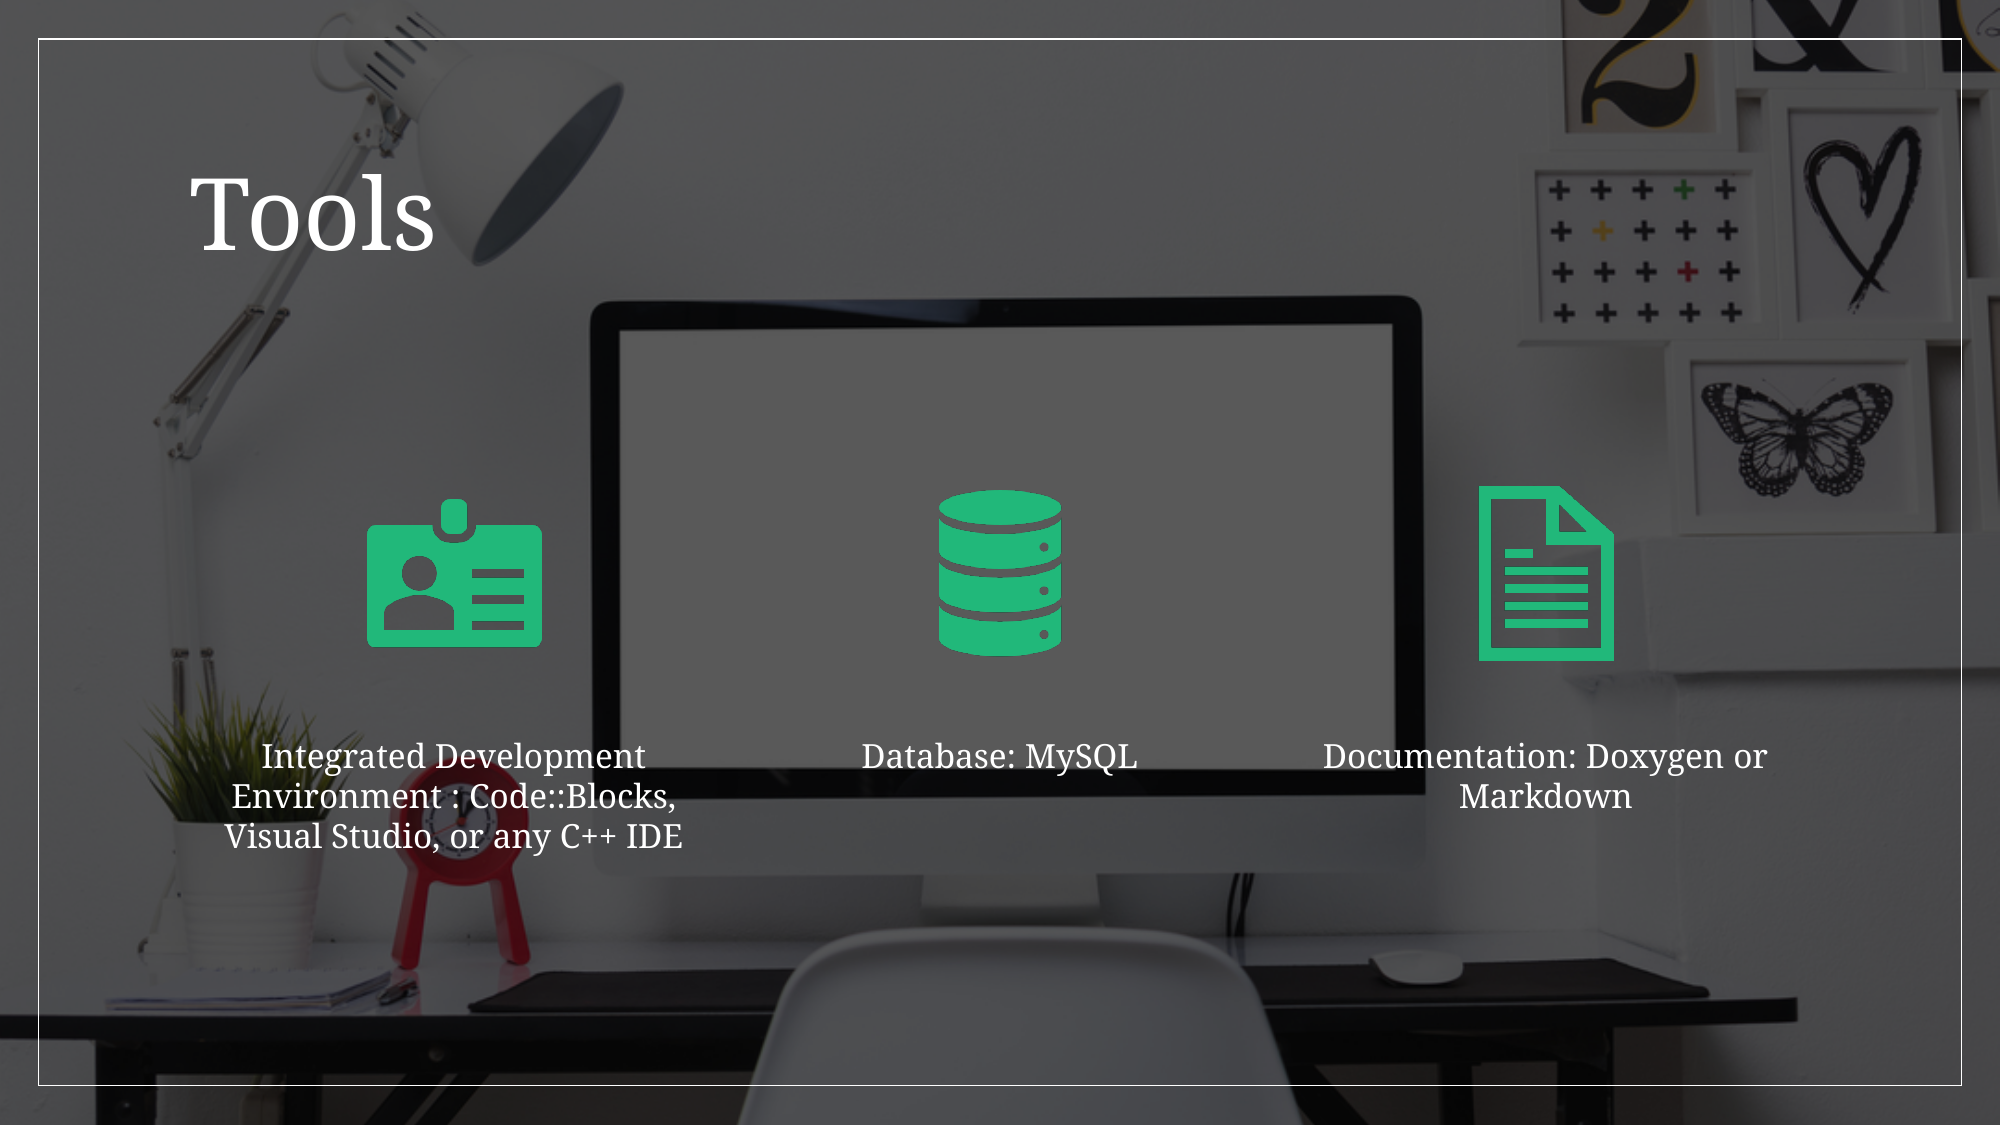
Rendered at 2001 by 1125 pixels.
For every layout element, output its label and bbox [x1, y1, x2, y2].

list [174, 344, 1825, 977]
picture [0, 0, 2000, 1125]
